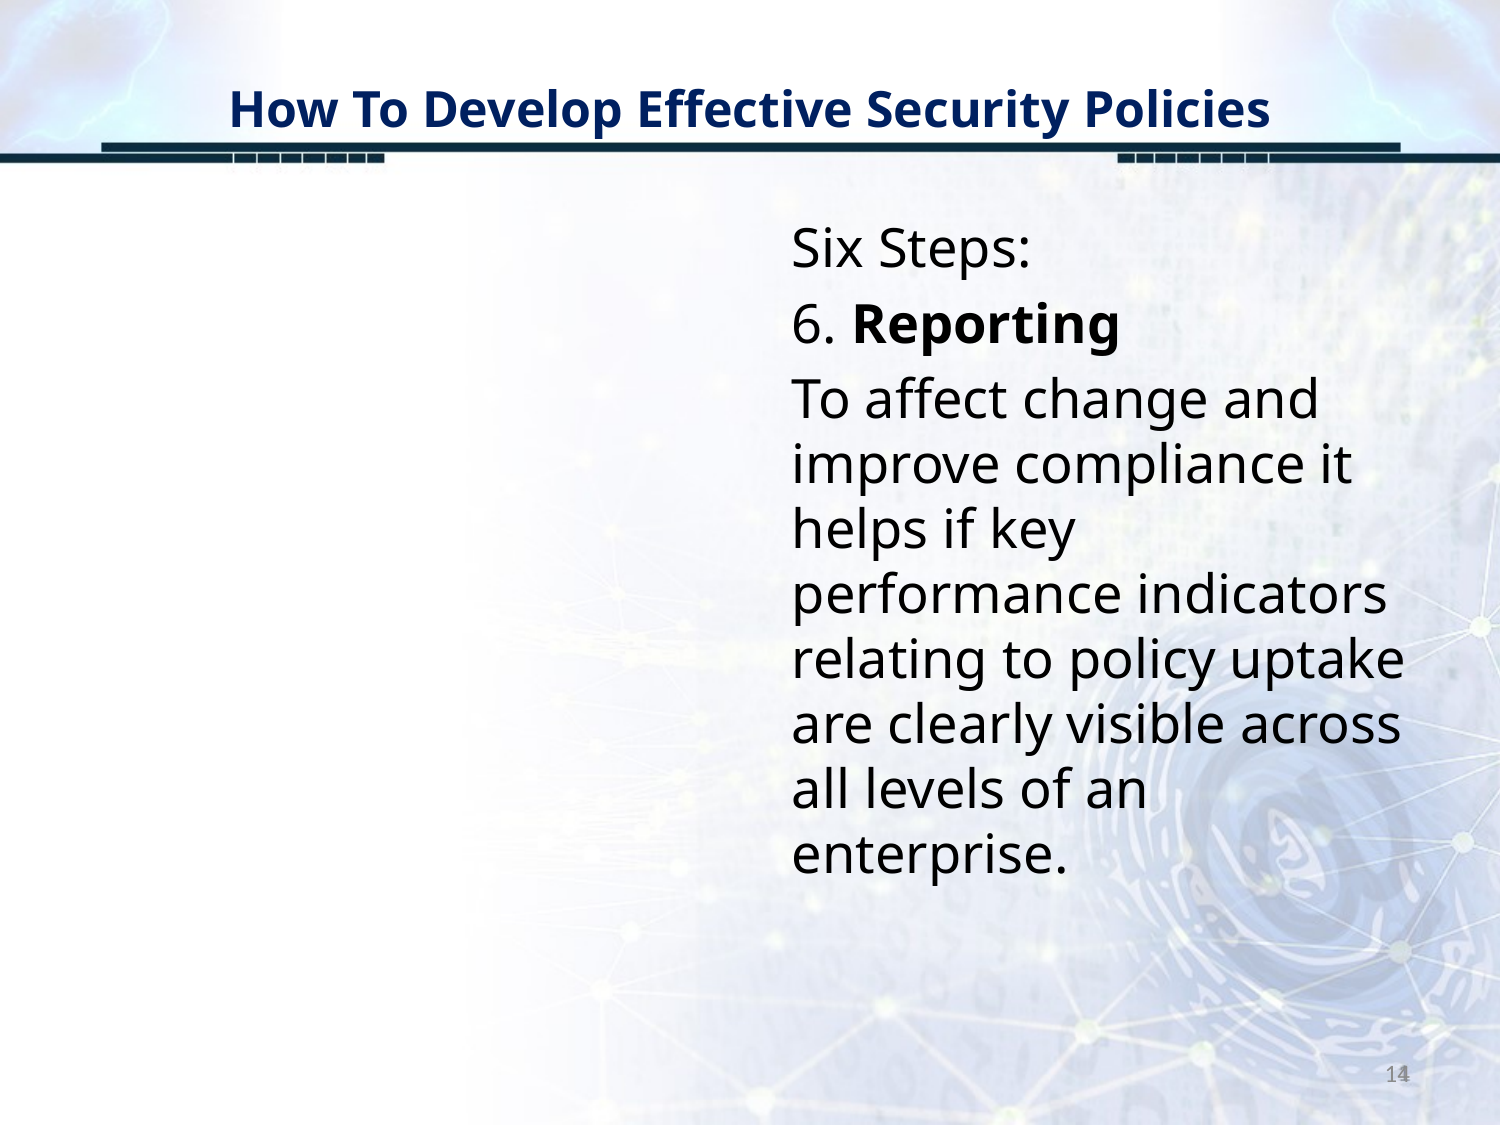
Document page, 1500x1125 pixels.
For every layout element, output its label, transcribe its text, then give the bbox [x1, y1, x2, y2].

list Six Steps: 6. Reporting To affect change and improve compliance it helps if key performance indicators relating to policy uptake are clearly visible across all levels of an enterprise. [776, 205, 1432, 1023]
slide_number 14 [1074, 1042, 1425, 1103]
picture [0, 0, 1500, 1125]
title How To Develop Effective Security Policies [75, 34, 1425, 182]
